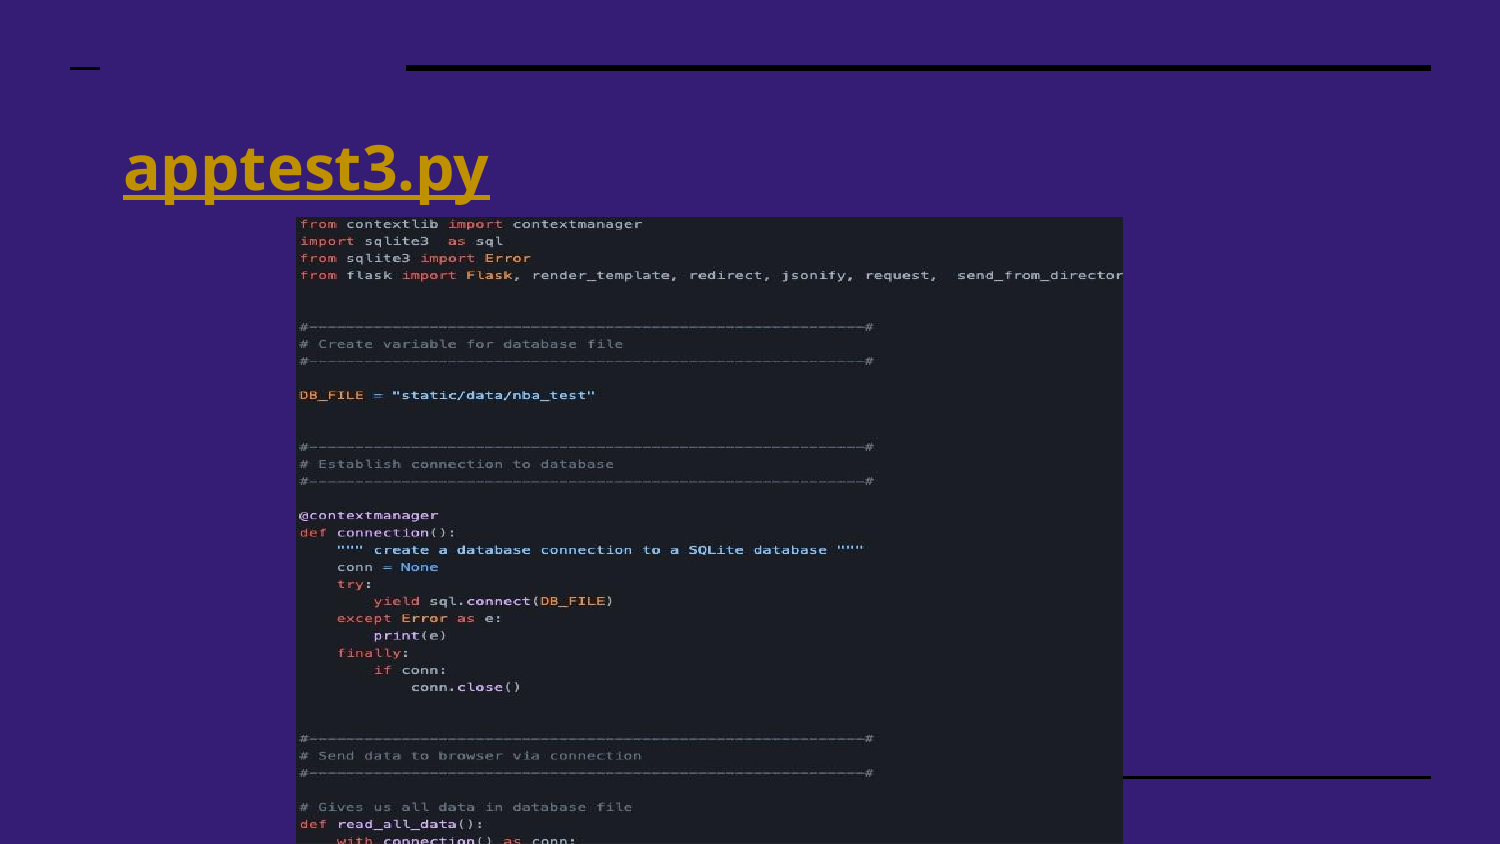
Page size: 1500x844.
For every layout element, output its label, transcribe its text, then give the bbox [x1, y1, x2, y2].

title apptest3.py [108, 113, 1446, 218]
picture [295, 217, 1123, 844]
